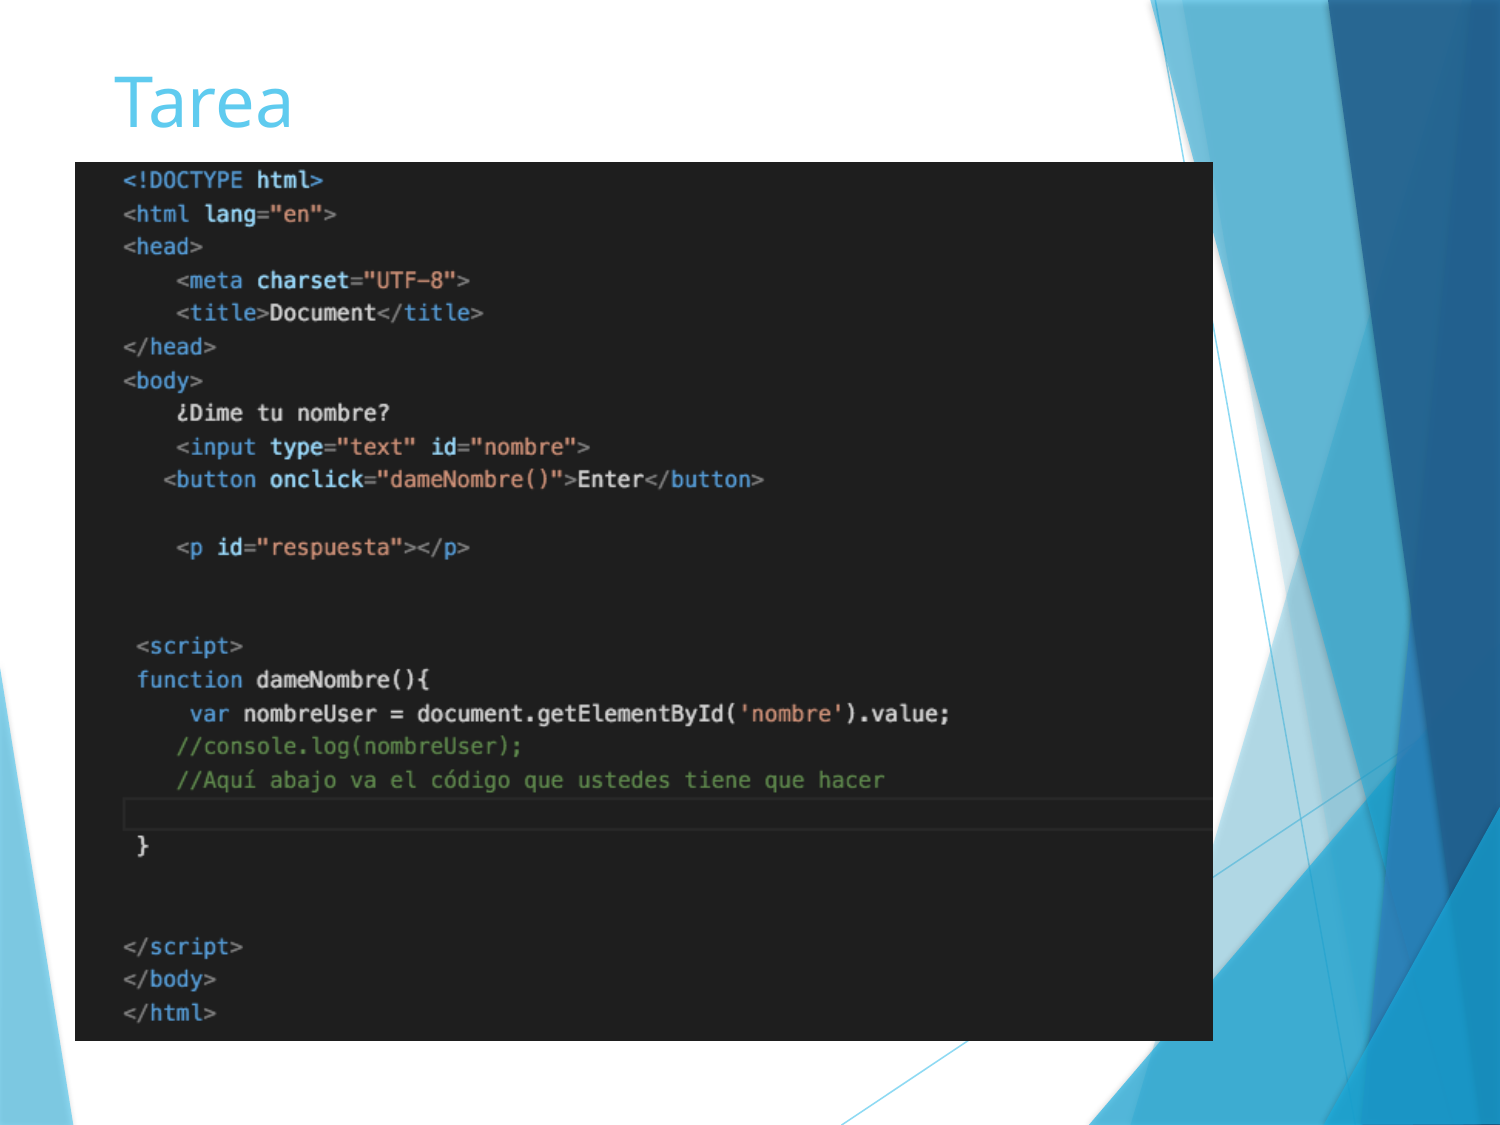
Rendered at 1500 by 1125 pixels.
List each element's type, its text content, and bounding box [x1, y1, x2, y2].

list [74, 161, 1213, 1042]
title Tarea [99, 50, 1142, 150]
